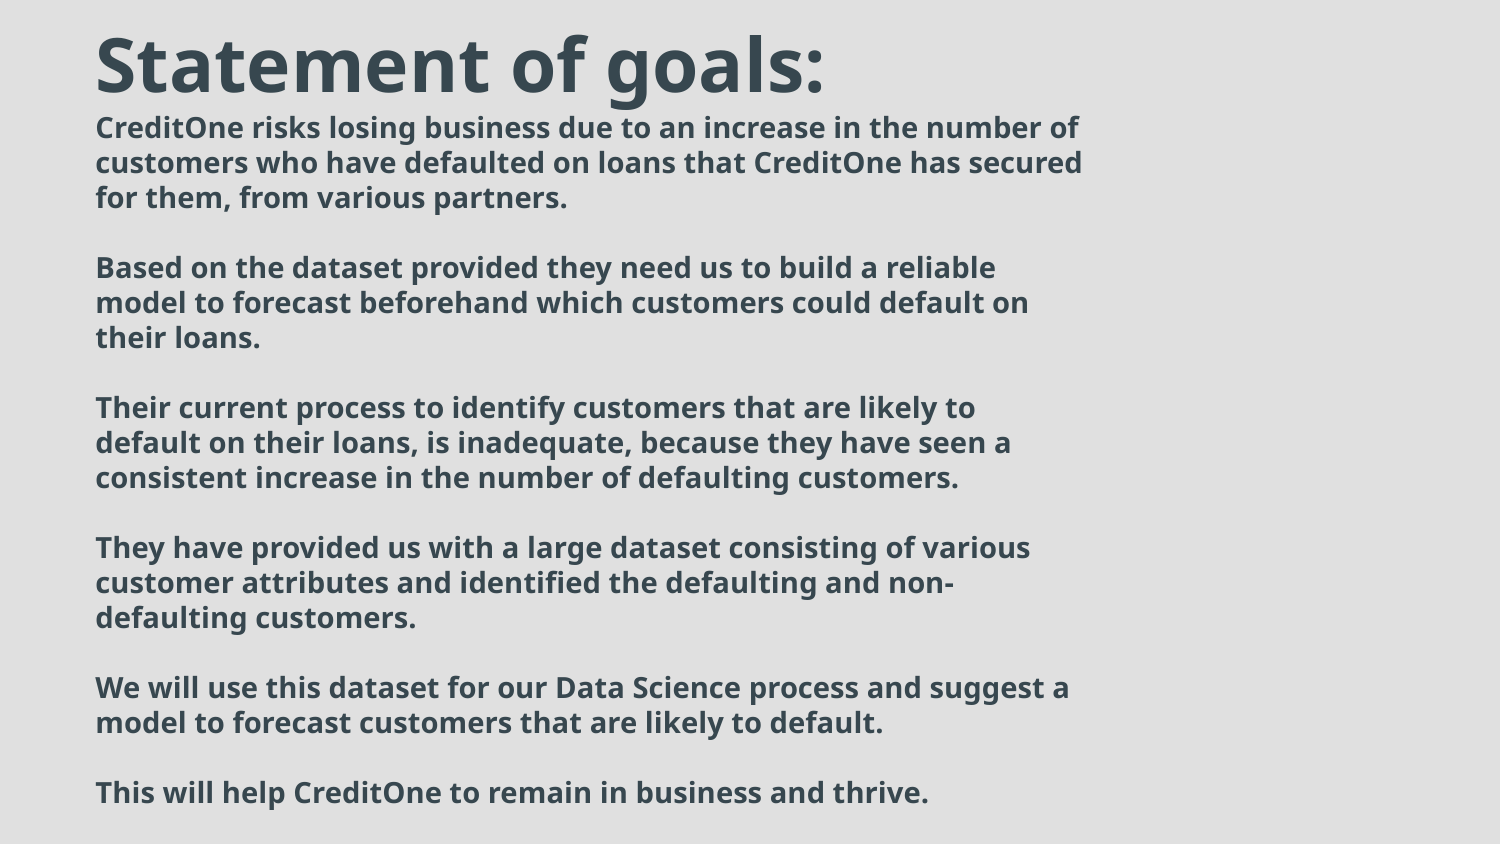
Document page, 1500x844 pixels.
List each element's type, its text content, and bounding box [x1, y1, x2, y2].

title Statement of goals: CreditOne risks losing business due to an increase in the number of customers who have defaulted on loans that CreditOne has secured for them, from various partners. Based on the dataset provided they need us to build a reliable model to forecast beforehand which customers could default on their loans. Their current process to identify customers that are likely to default on their loans, is inadequate, because they have seen a consistent increase in the number of defaulting customers. They have provided us with a large dataset consisting of various customer attributes and identified the defaulting and non-defaulting customers. We will use this dataset for our Data Science process and suggest a model to forecast customers that are likely to default. This will help CreditOne to remain in business and thrive. [80, 86, 1102, 758]
